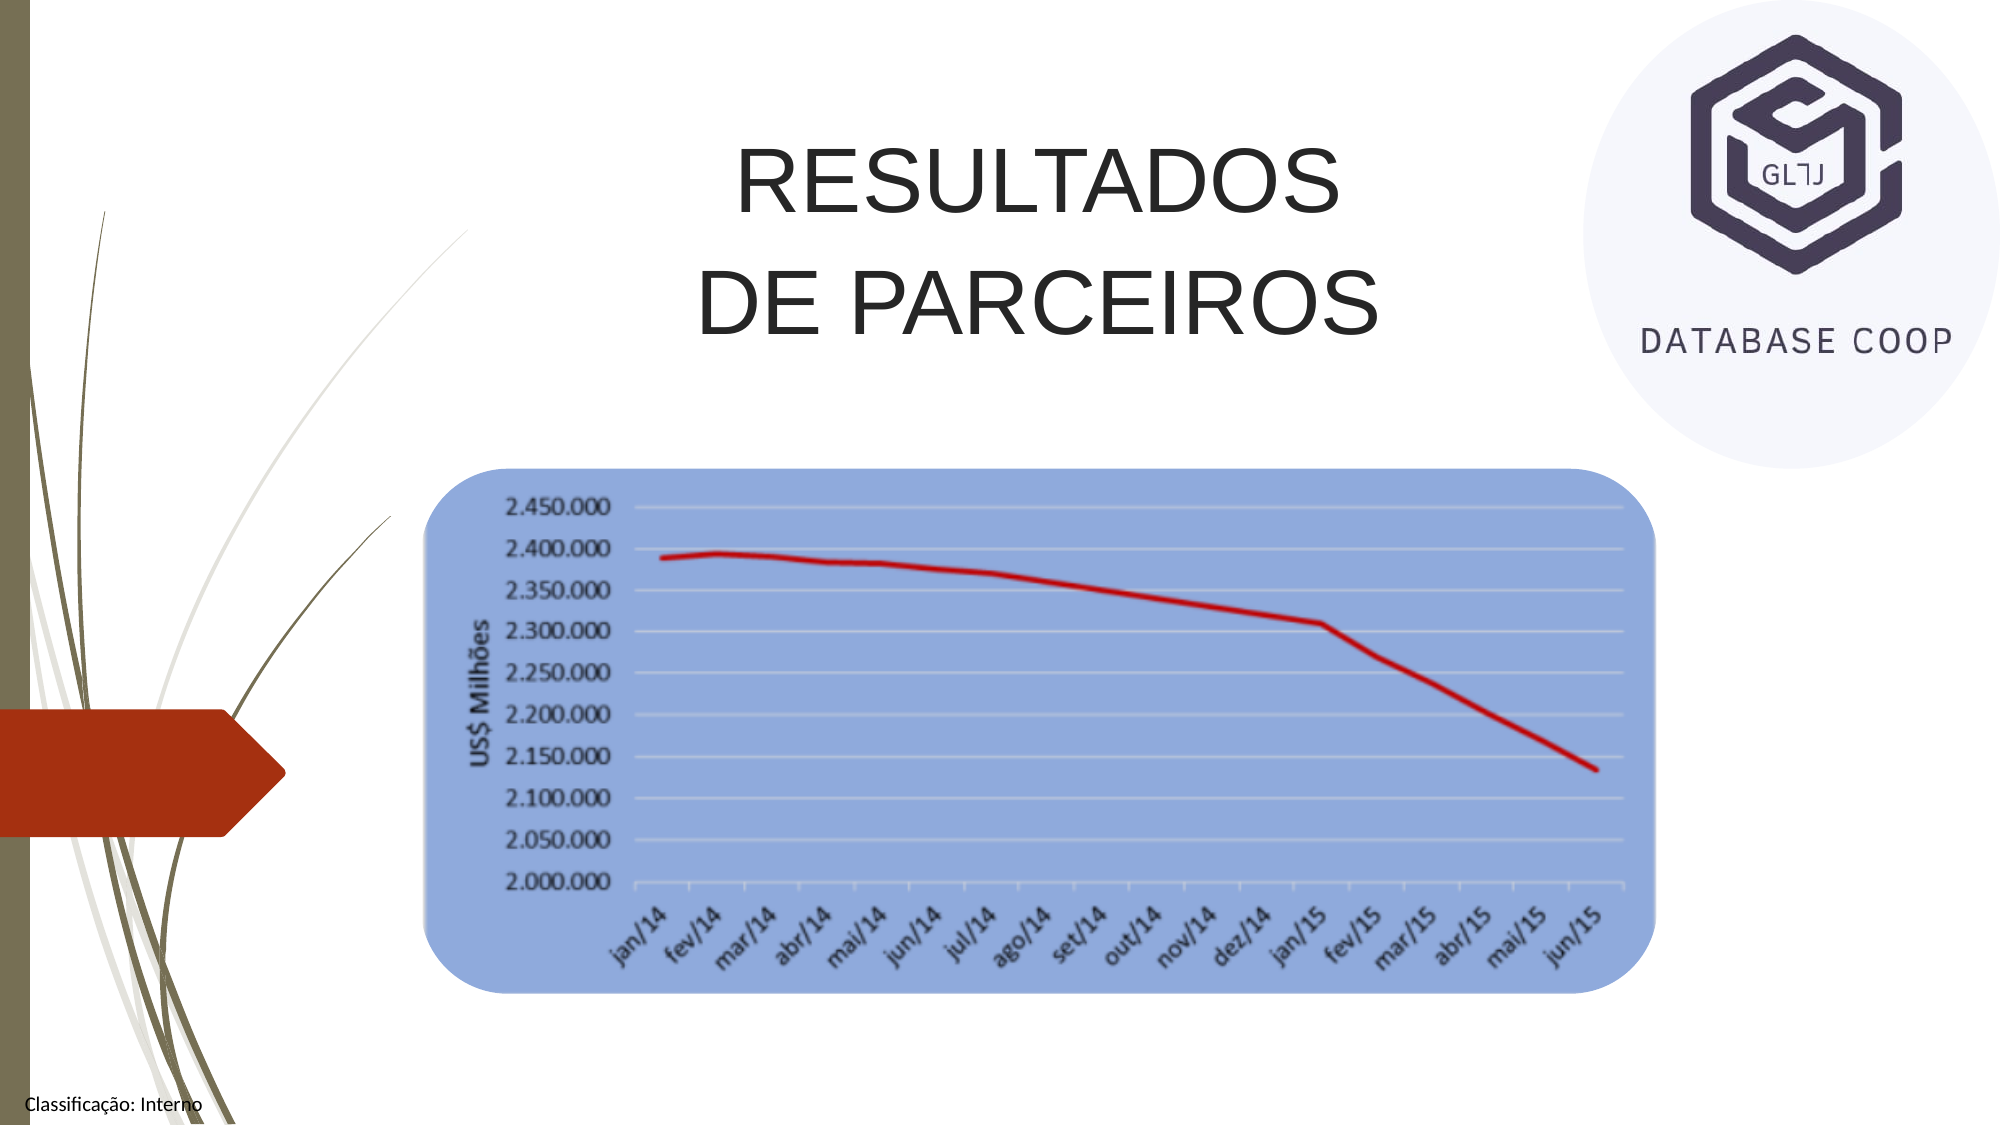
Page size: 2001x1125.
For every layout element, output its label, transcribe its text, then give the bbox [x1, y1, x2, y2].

picture [420, 0, 2000, 994]
text_box RESULTADOS DE PARCEIROS [586, 104, 1492, 361]
